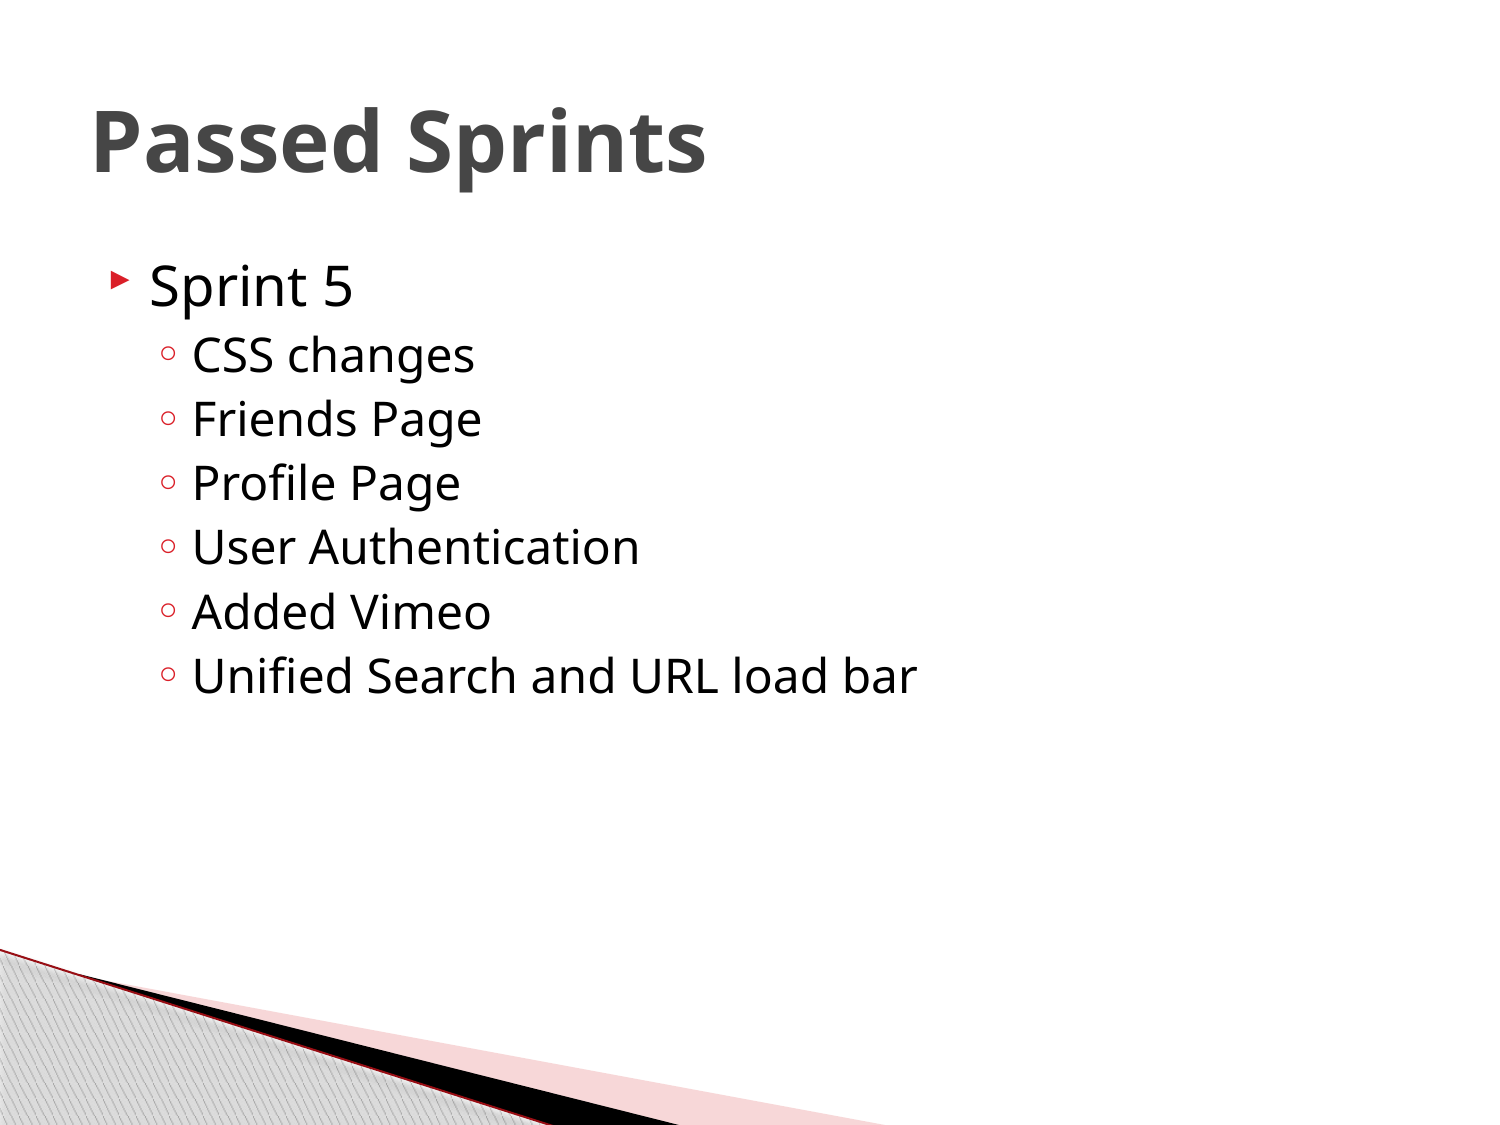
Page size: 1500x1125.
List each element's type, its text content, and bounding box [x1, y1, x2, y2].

title Passed Sprints [75, 45, 1425, 233]
list Sprint 5 CSS changes Friends Page Profile Page User Authentication Added Vimeo Unified Search and URL load bar [75, 243, 1425, 986]
